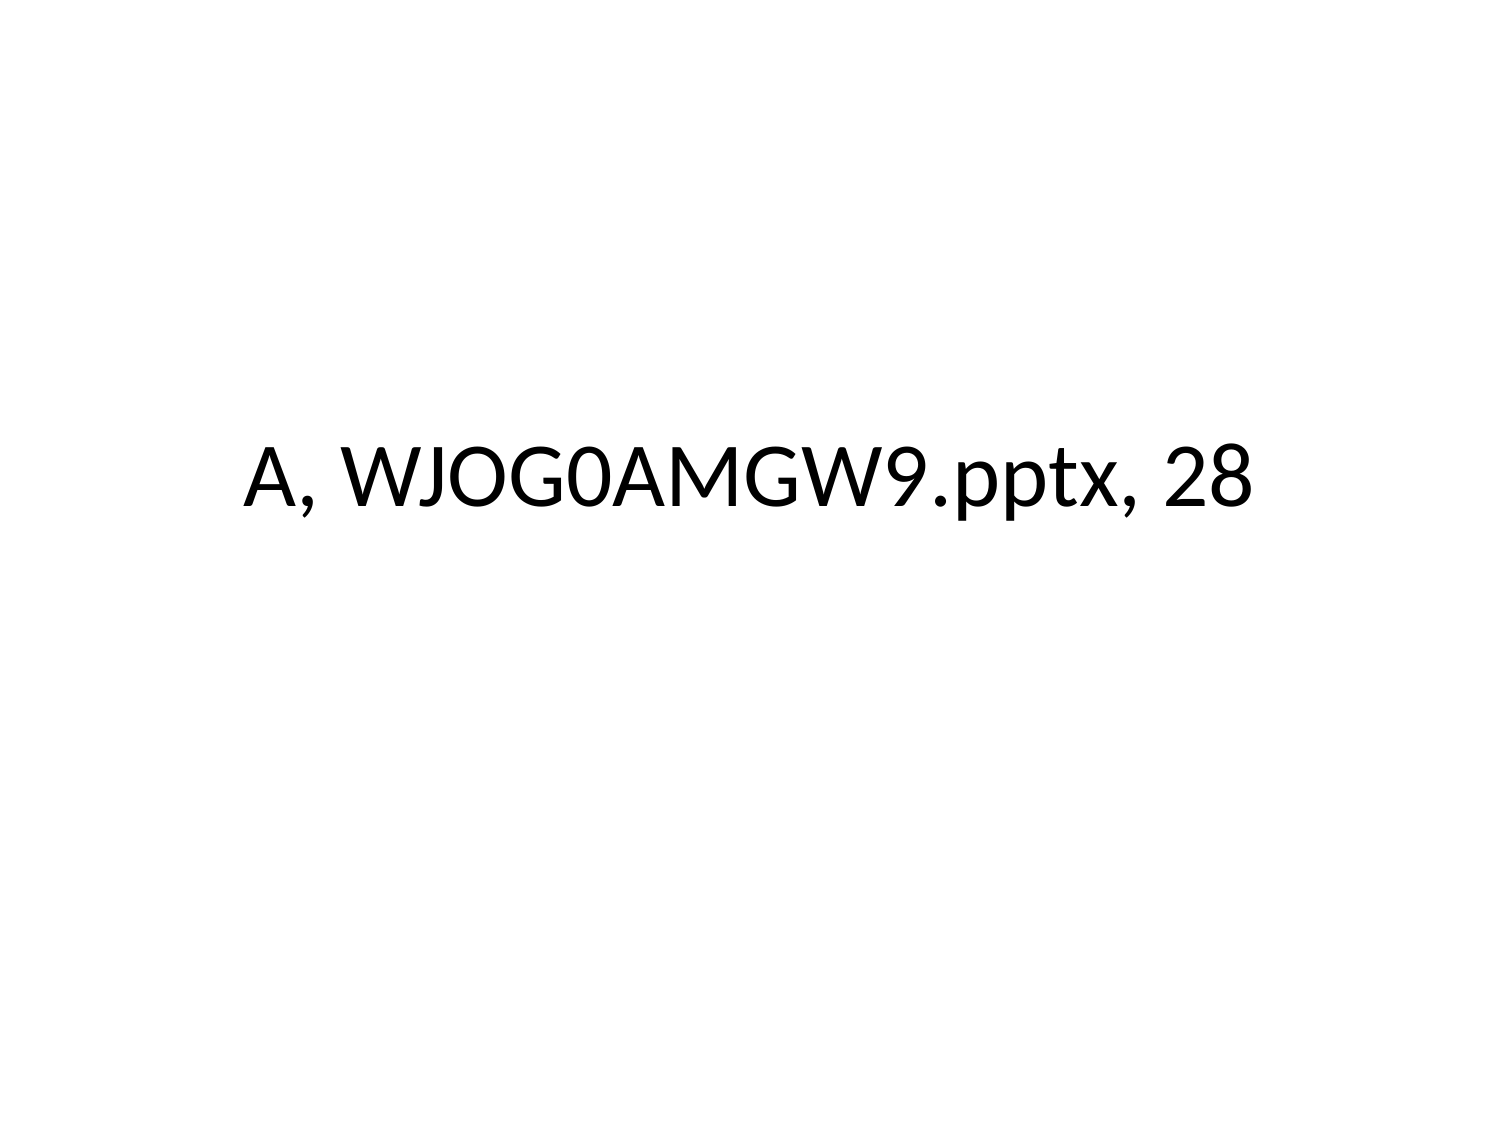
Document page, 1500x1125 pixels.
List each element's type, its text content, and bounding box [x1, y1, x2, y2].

title A, WJOG0AMGW9.pptx, 28 [112, 349, 1388, 591]
